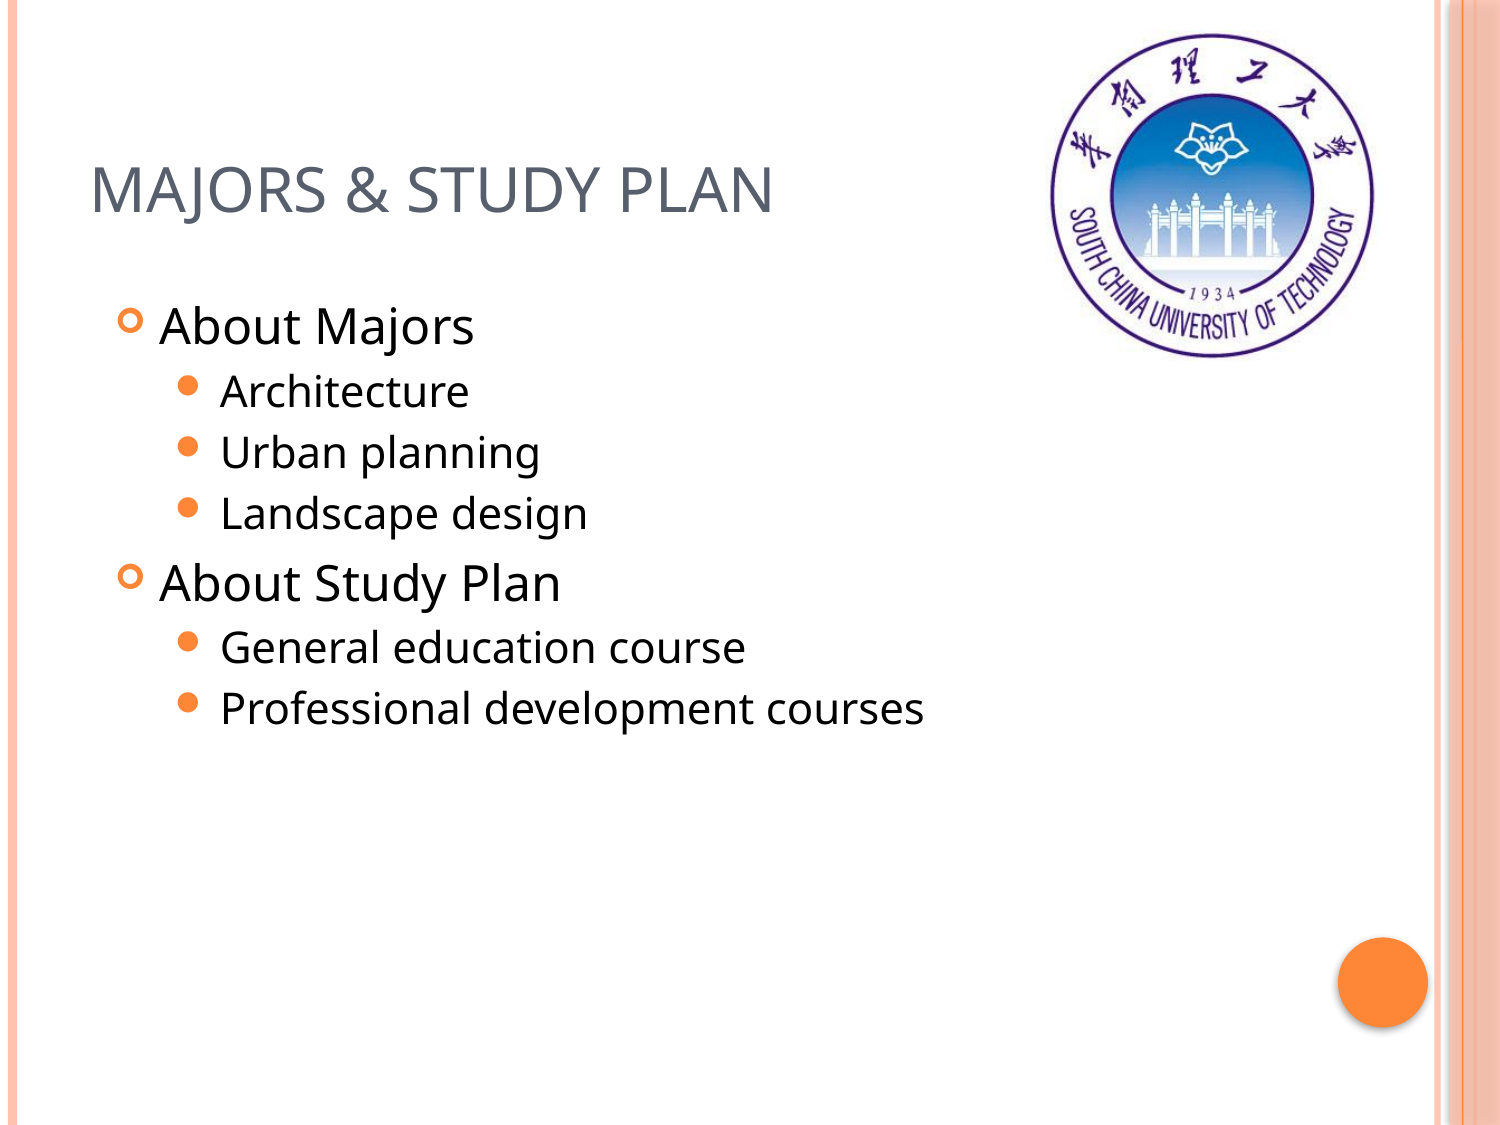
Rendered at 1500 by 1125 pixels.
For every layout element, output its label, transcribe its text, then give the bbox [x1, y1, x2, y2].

title Majors & Study Plan [75, 45, 1038, 233]
picture [1044, 30, 1380, 363]
text_box About Majors Architecture Urban planning Landscape design About Study Plan General education course Professional development courses [99, 287, 1325, 1087]
